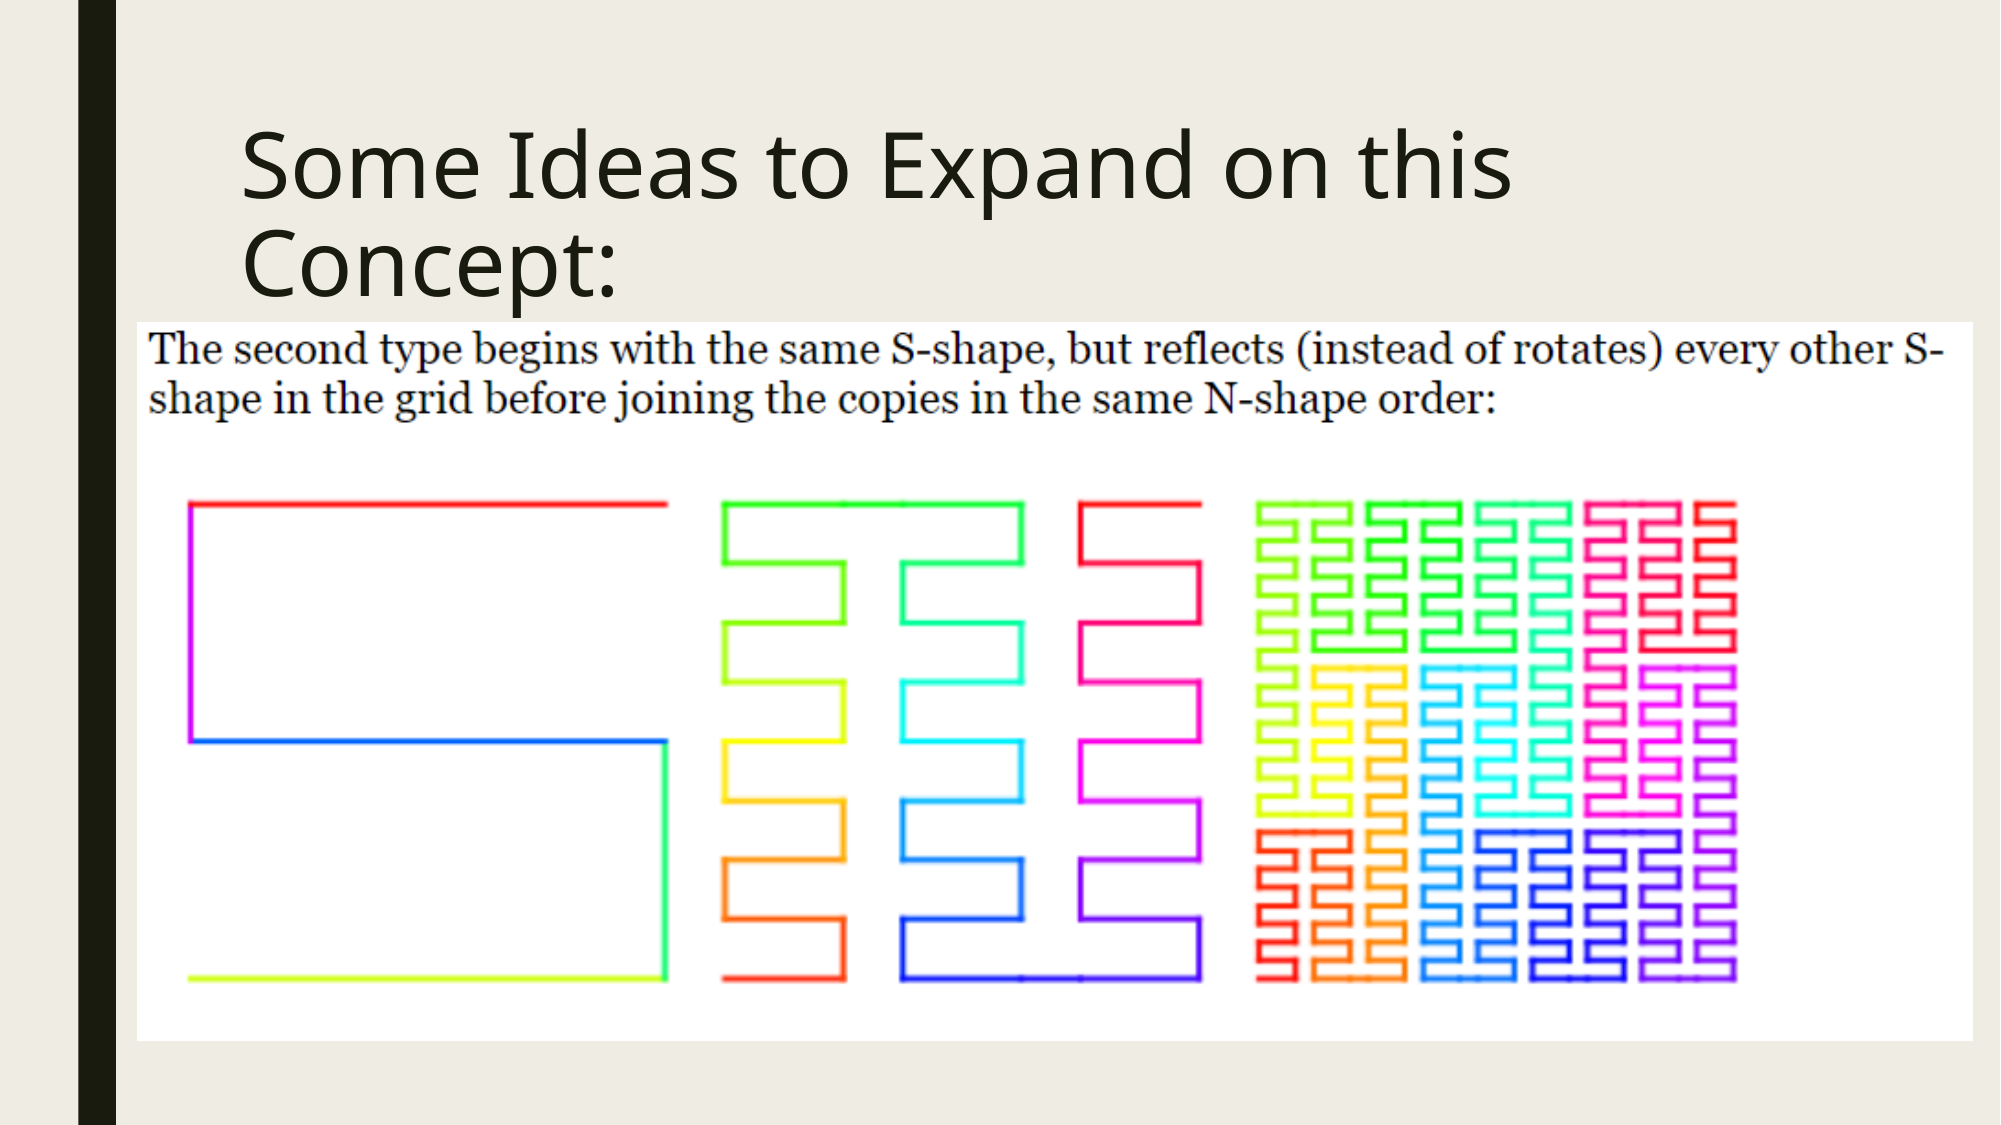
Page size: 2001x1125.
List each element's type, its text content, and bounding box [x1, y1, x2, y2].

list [137, 322, 1973, 1041]
title Some Ideas to Expand on this Concept: [225, 112, 1800, 322]
